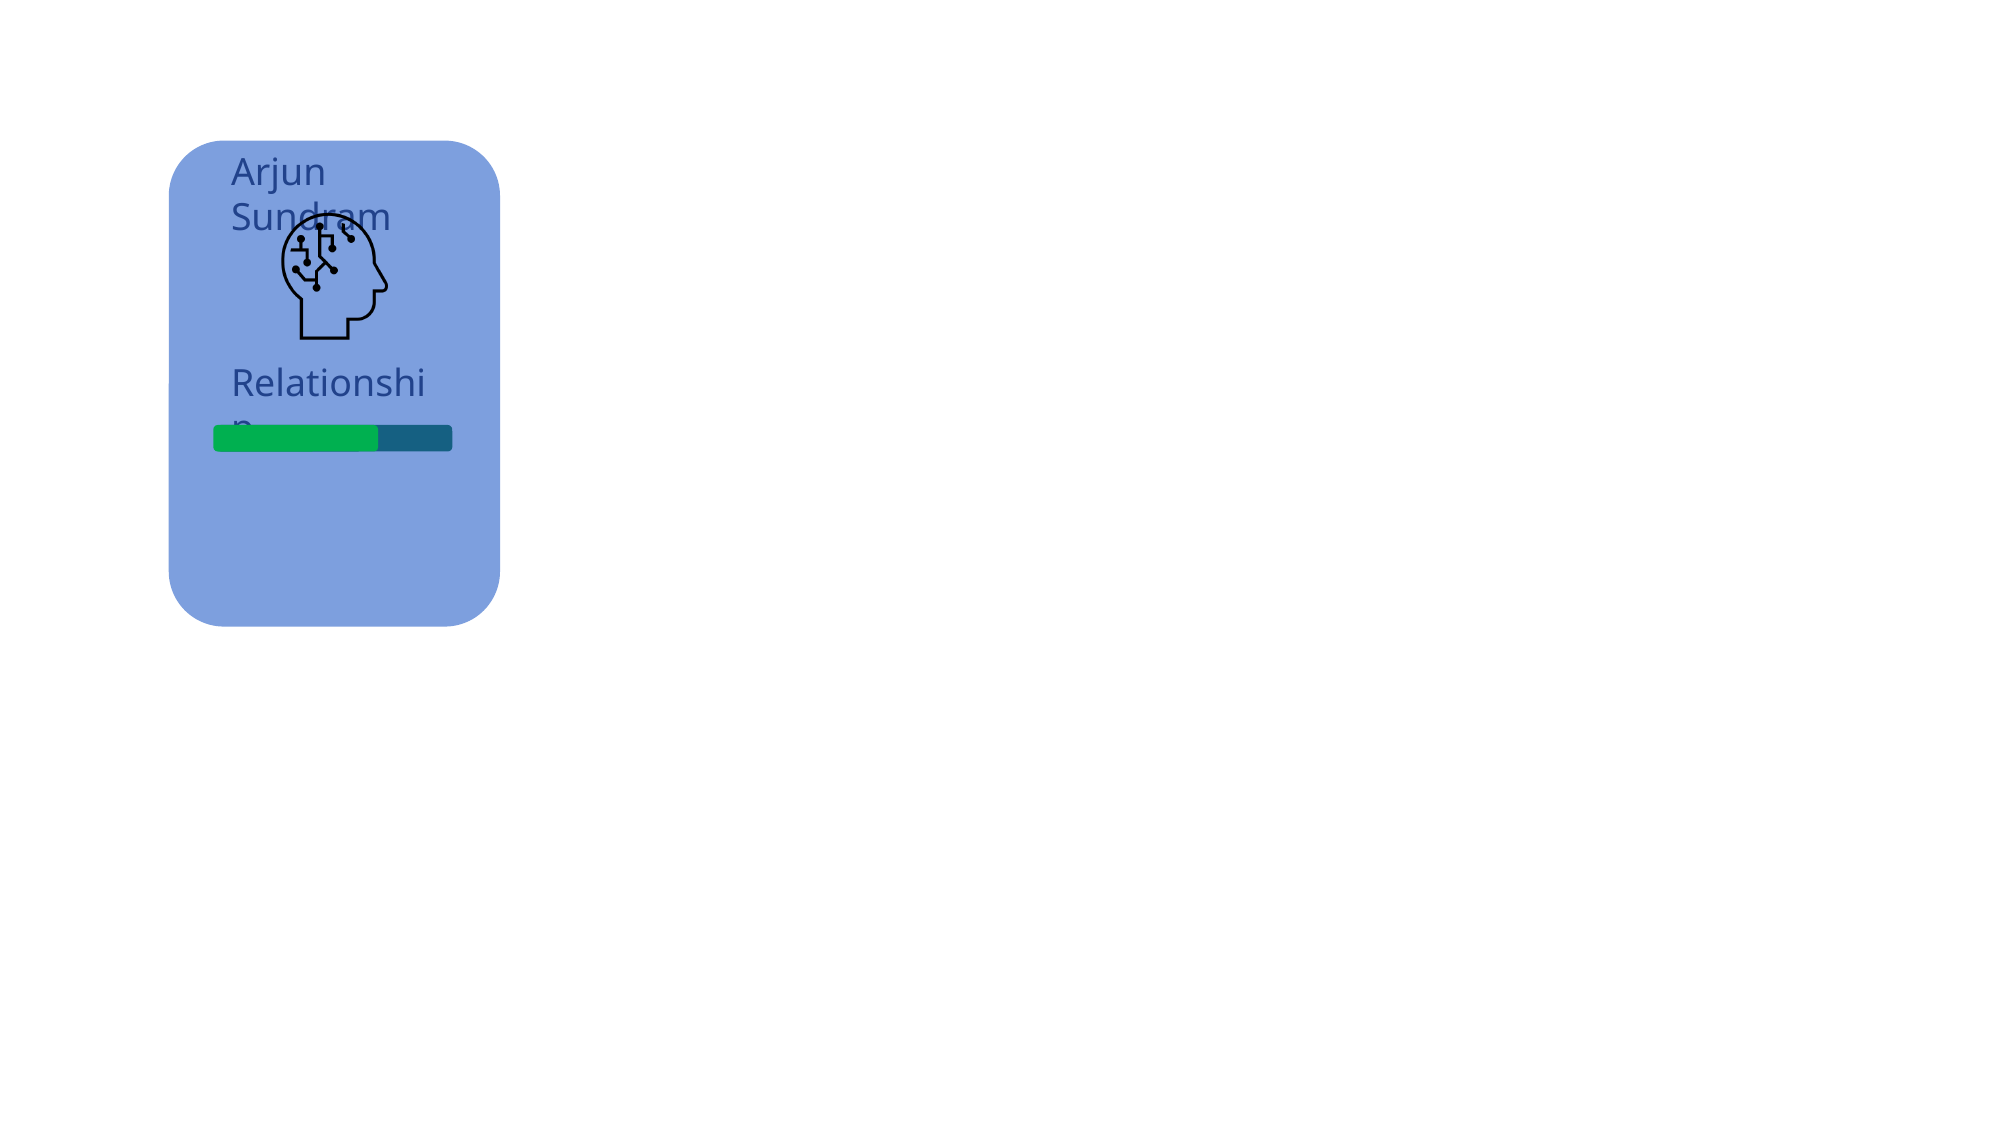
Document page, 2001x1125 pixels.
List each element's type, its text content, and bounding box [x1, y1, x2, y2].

text_box [375, 423, 454, 454]
text_box Relationship [216, 351, 453, 425]
text_box Arjun Sundram [216, 140, 453, 246]
text_box [167, 138, 502, 629]
text_box Relationship [216, 452, 453, 456]
picture [258, 200, 410, 352]
text_box [211, 423, 380, 454]
